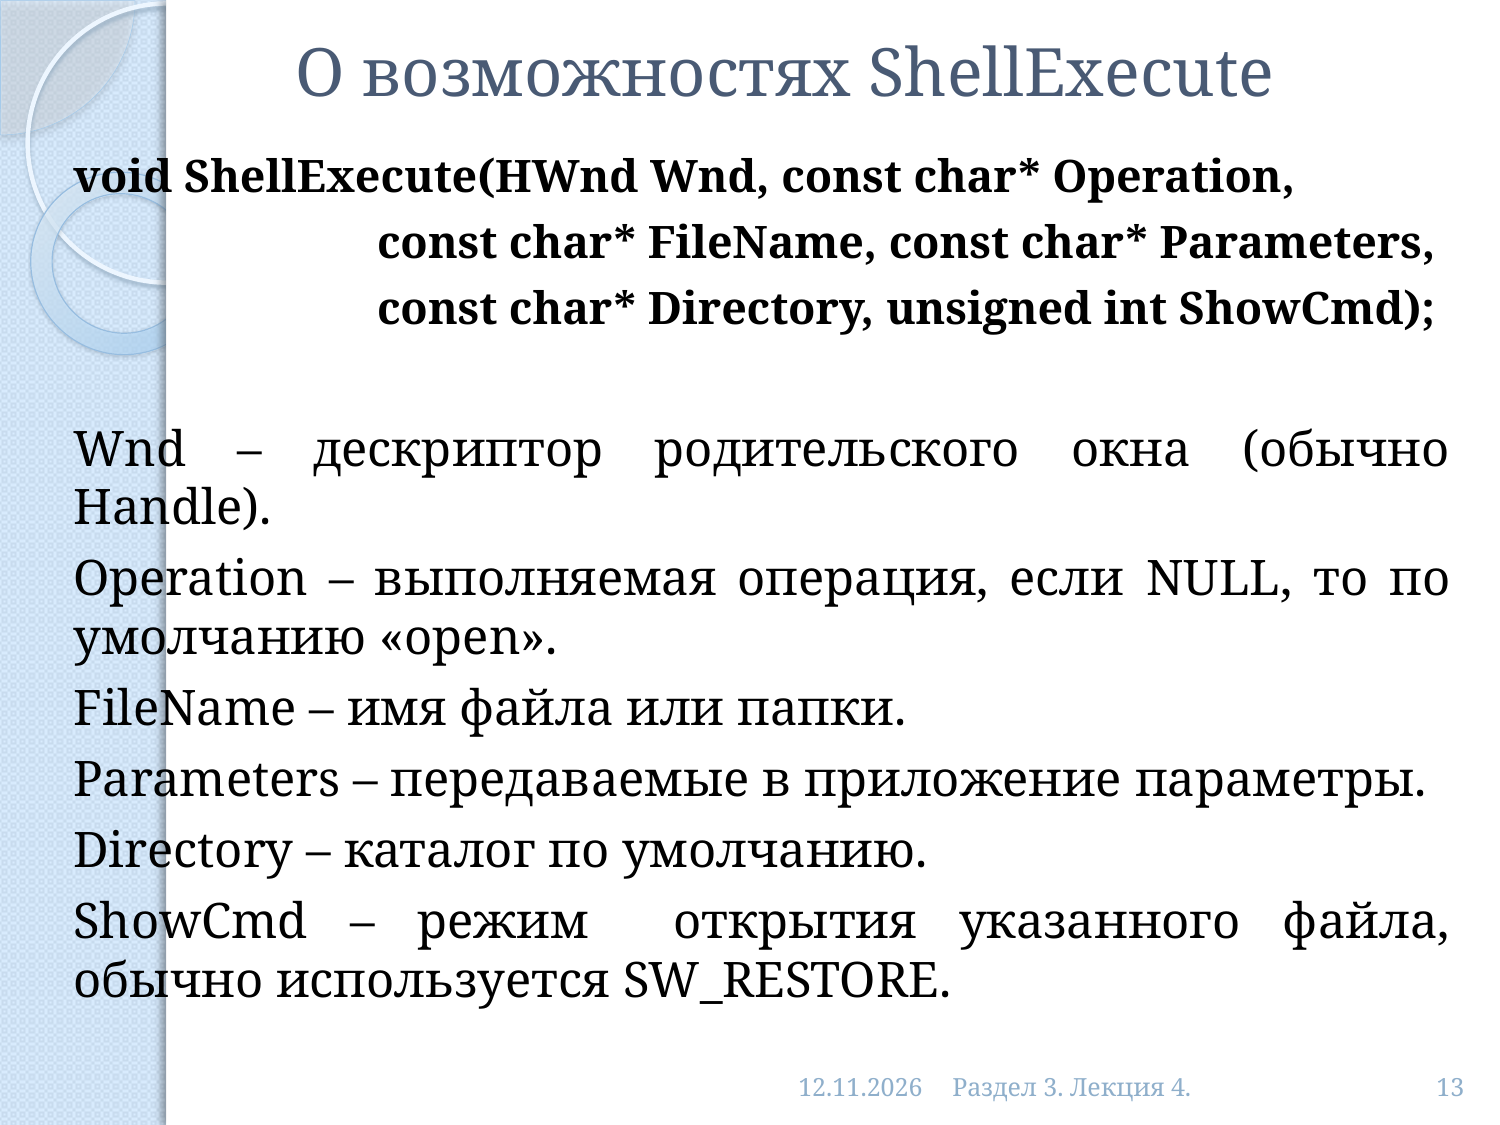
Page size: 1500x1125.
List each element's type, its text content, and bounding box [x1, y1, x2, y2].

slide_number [587, 1034, 937, 1113]
list void ShellExecute(HWnd Wnd, const char* Operation, const char* FileName, const char* Parameters, const char* Directory, unsigned int ShowCmd); Wnd – дескриптор родительского окна (обычно Handle). Operation – выполняемая операция, если NULL, то по умолчанию «open». FileName – имя файла или папки. Parameters – передаваемые в приложение параметры. Directory – каталог по умолчанию. ShowCmd – режим открытия указанного файла, обычно используется SW_RESTORE. [58, 140, 1466, 1025]
title О возможностях ShellExecute [46, 0, 1500, 141]
slide_number 13 [1413, 1034, 1488, 1113]
footer Раздел 3. Лекция 4. [937, 1034, 1413, 1113]
